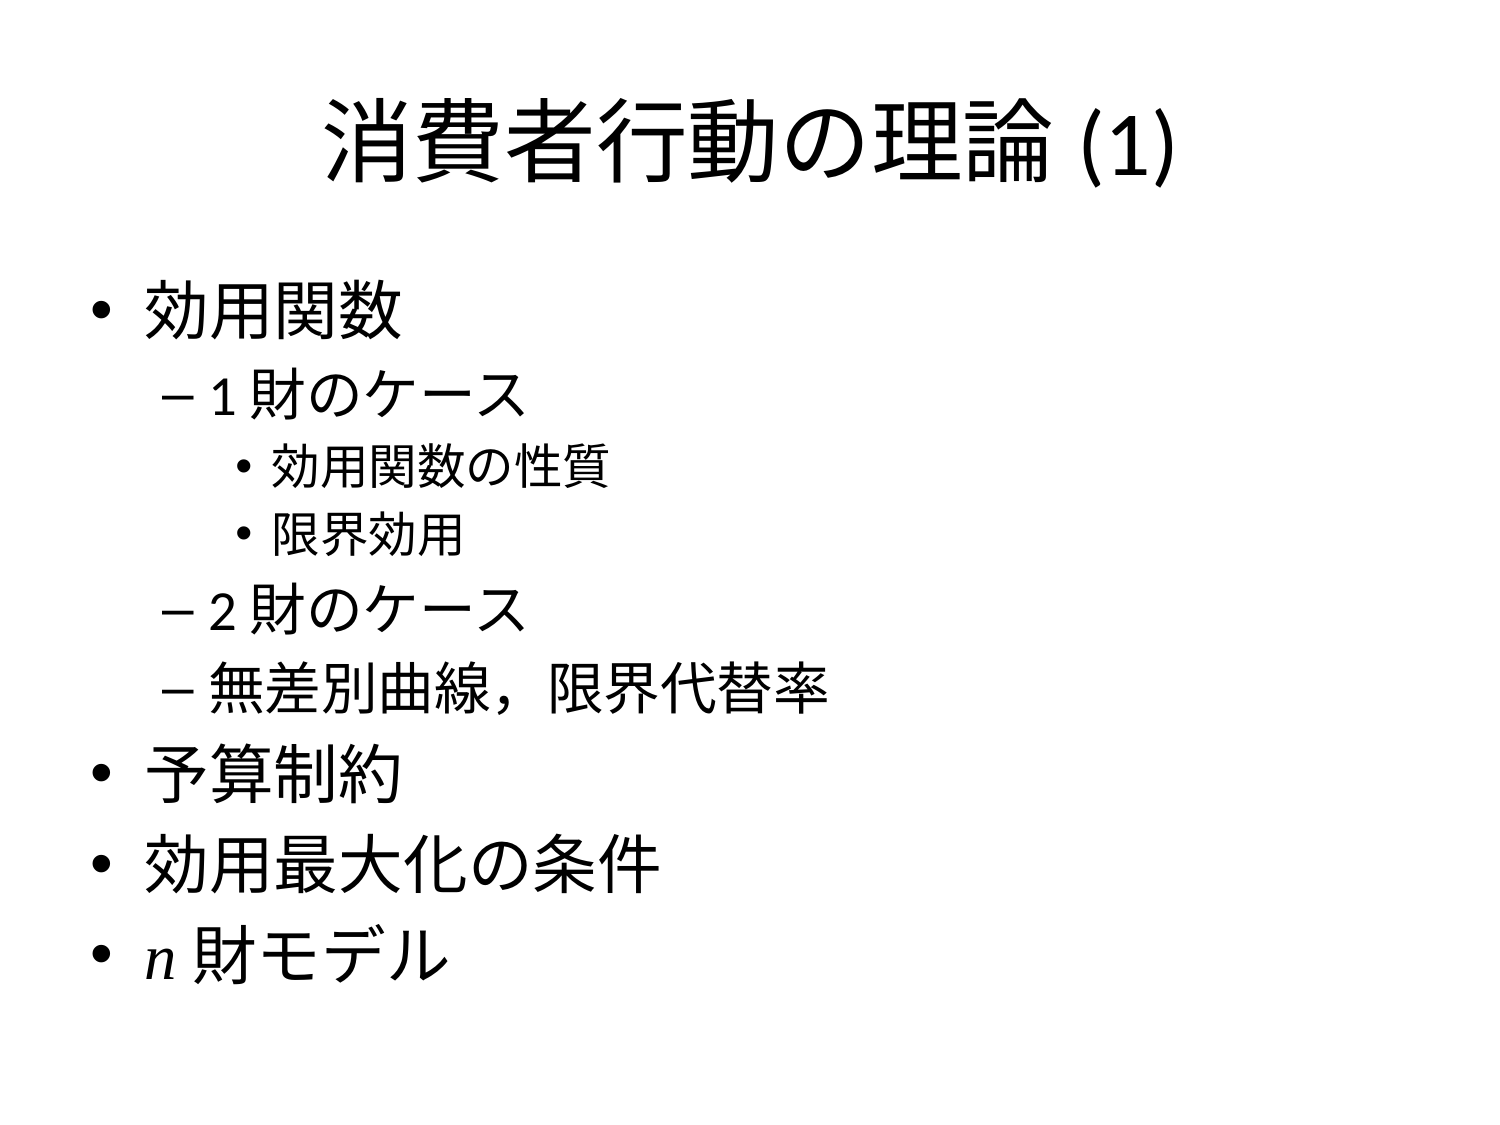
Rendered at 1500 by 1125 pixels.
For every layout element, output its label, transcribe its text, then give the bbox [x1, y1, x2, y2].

title 消費者行動の理論(1) [75, 45, 1425, 233]
list 効用関数 1財のケース 効用関数の性質 限界効用 2財のケース 無差別曲線，限界代替率 予算制約 効用最大化の条件 n財モデル [75, 262, 1425, 1005]
